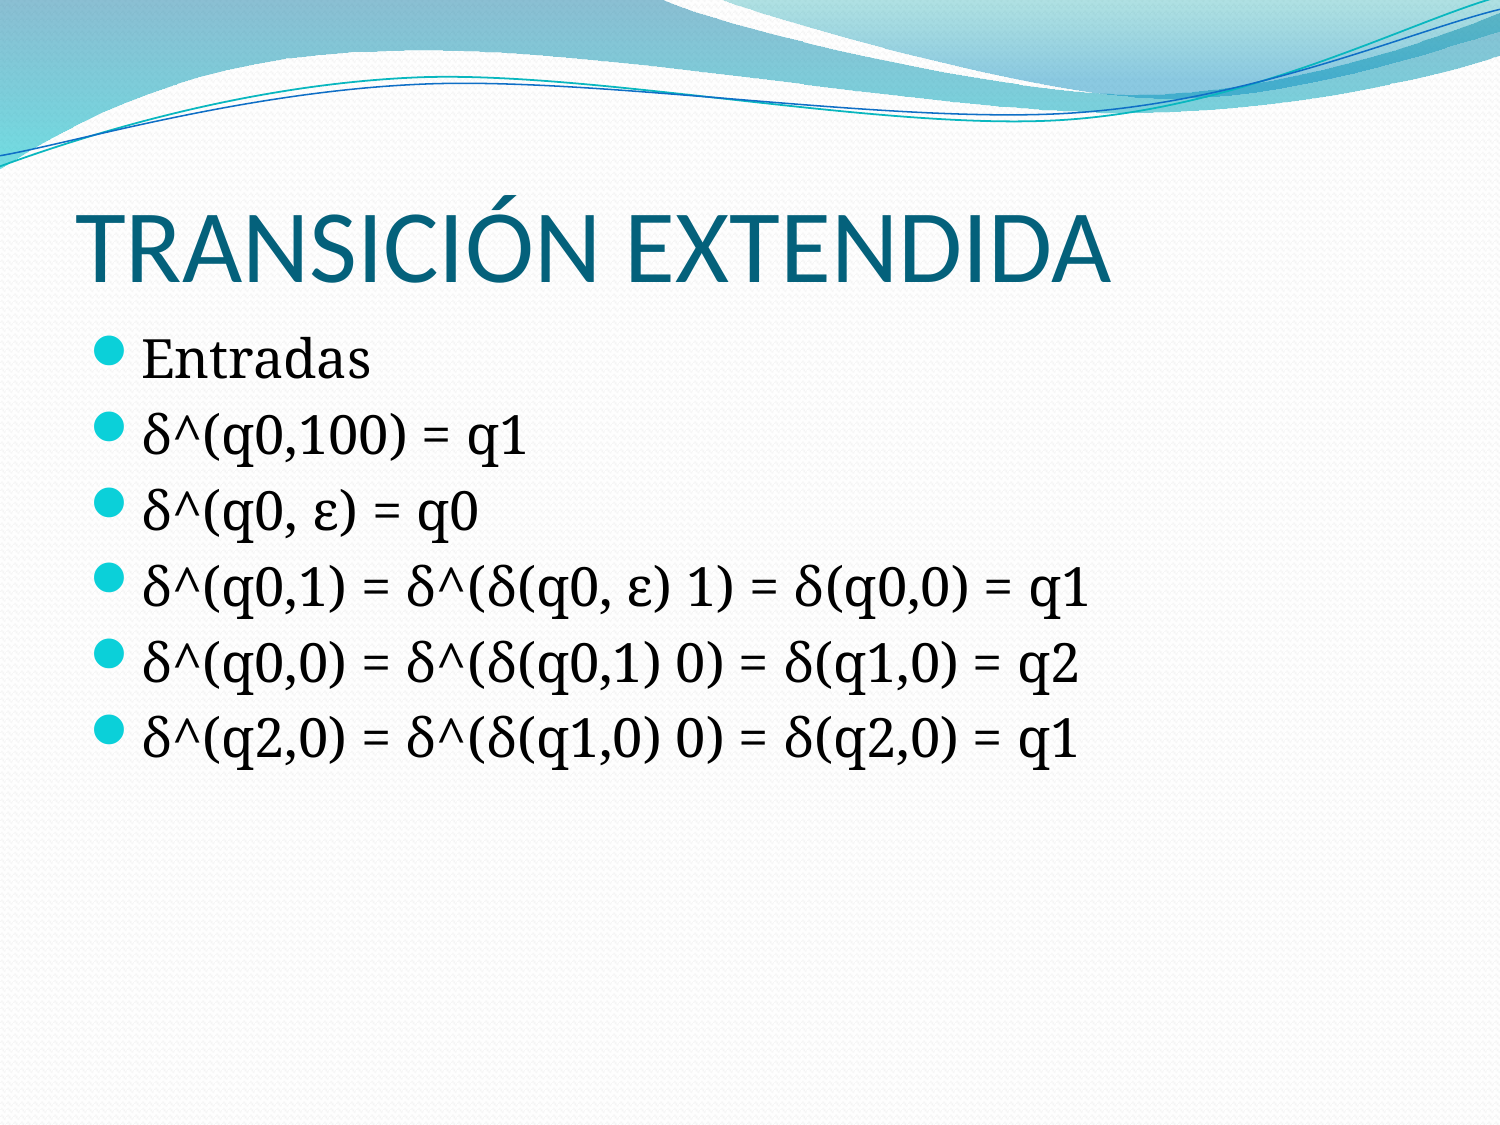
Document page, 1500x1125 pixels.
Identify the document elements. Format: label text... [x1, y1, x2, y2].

title TRANSICIÓN EXTENDIDA [75, 115, 1425, 303]
list Entradas δ^(q0,100) = q1 δ^(q0, ε) = q0 δ^(q0,1) = δ^(δ(q0, ε) 1) = δ(q0,0) = q1 δ^(q0,0) = δ^(δ(q0,1) 0) = δ(q1,0) = q2 δ^(q2,0) = δ^(δ(q1,0) 0) = δ(q2,0) = q1 [75, 317, 1425, 1038]
